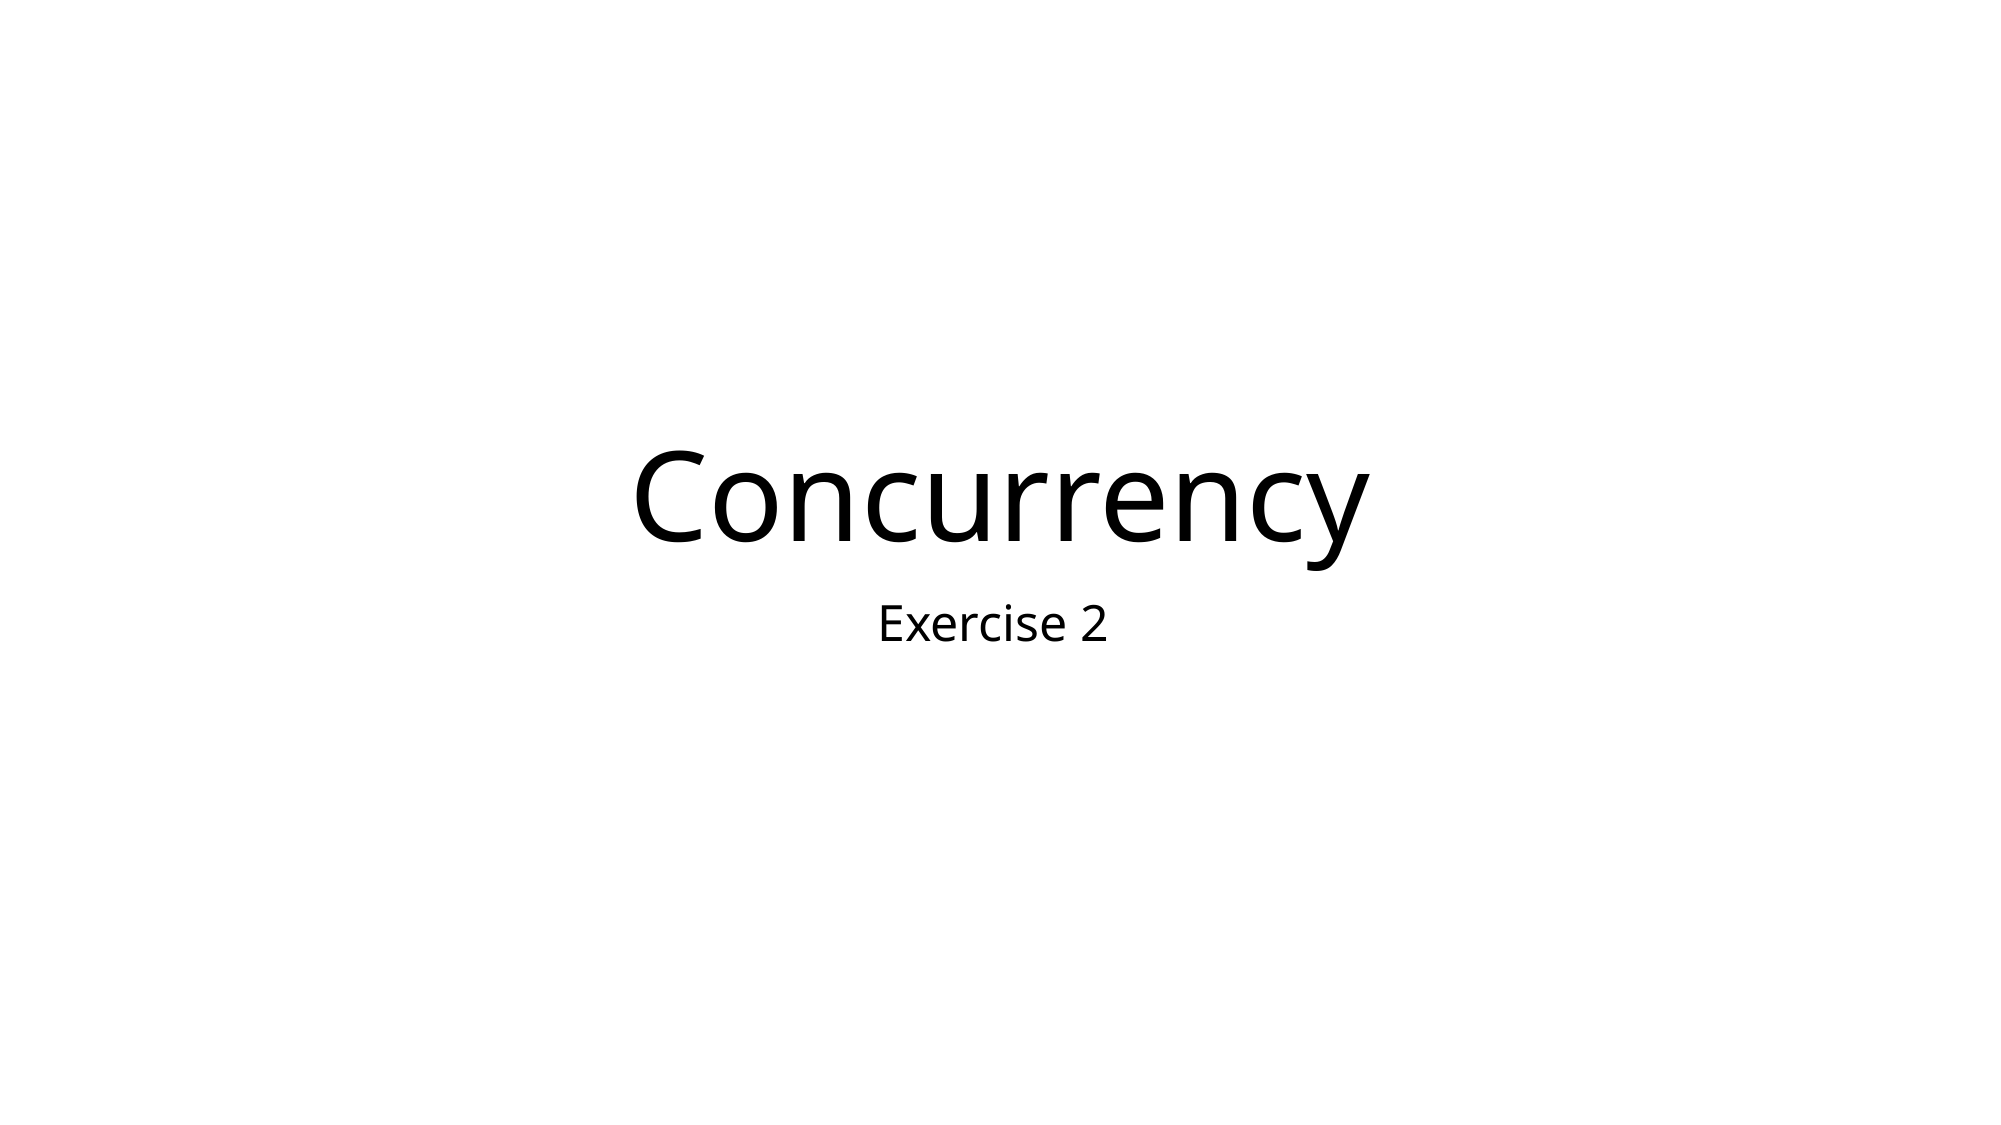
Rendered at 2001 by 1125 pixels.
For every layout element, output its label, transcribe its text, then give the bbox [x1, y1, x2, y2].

subtitle Exercise 2 [249, 590, 1750, 863]
title Concurrency [249, 184, 1750, 576]
